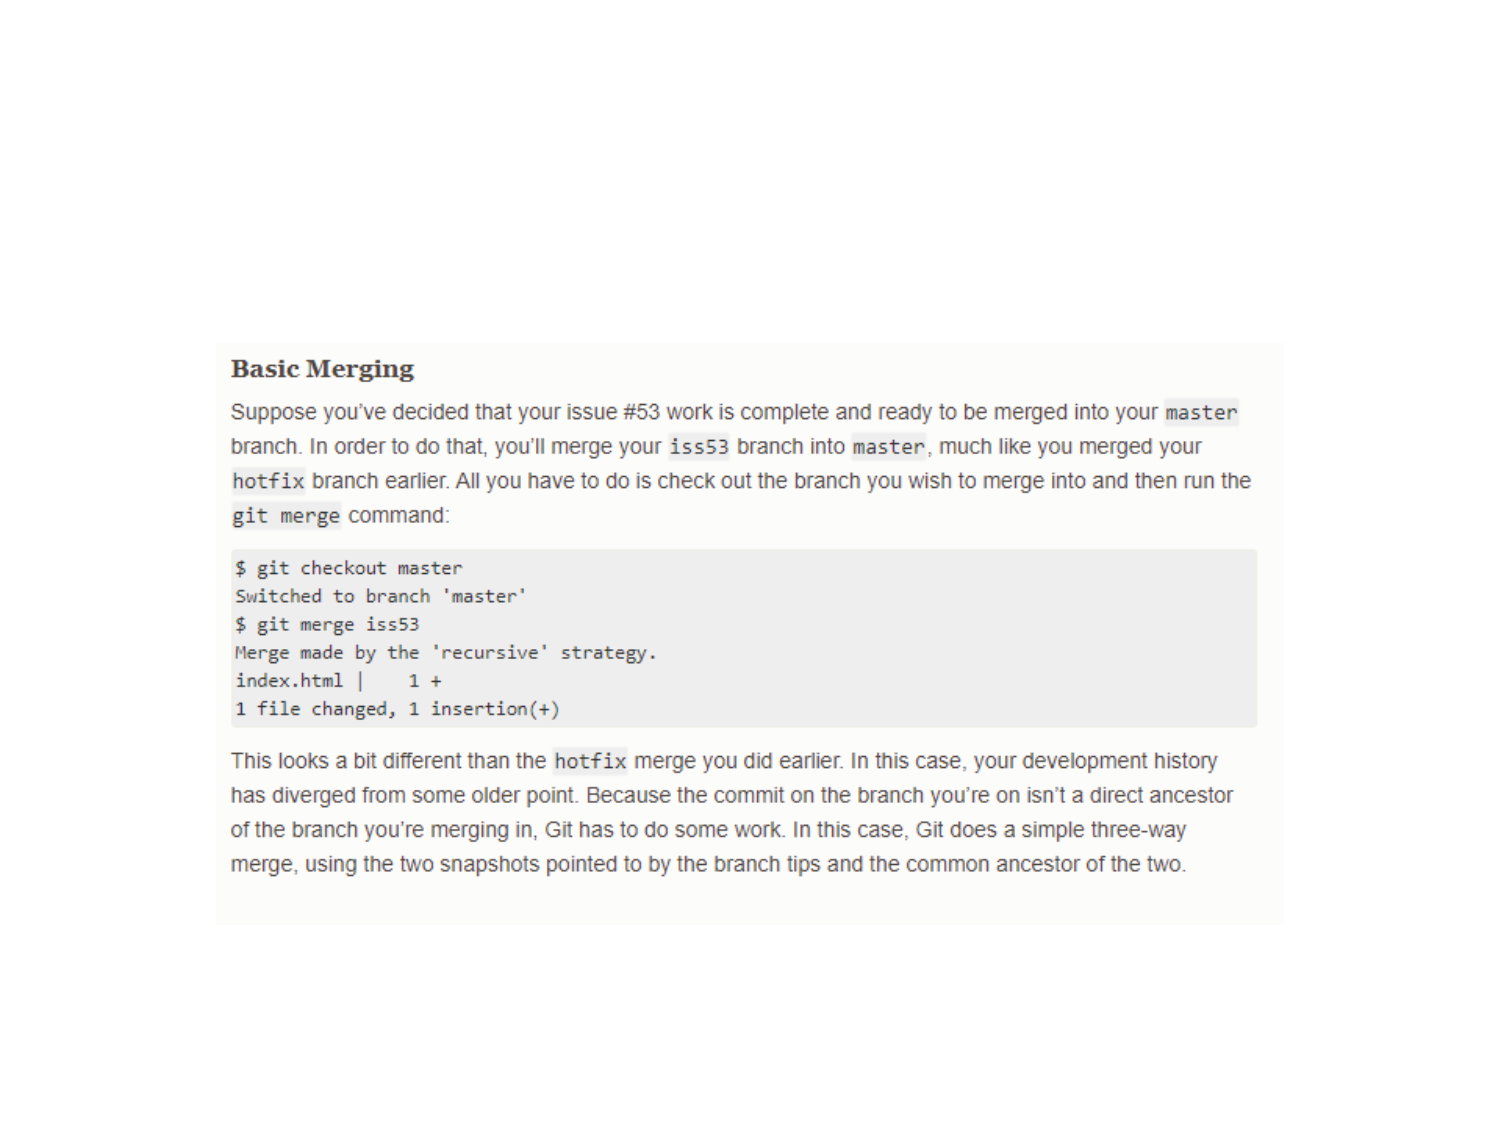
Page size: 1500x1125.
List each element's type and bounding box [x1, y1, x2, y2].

list [216, 342, 1284, 925]
